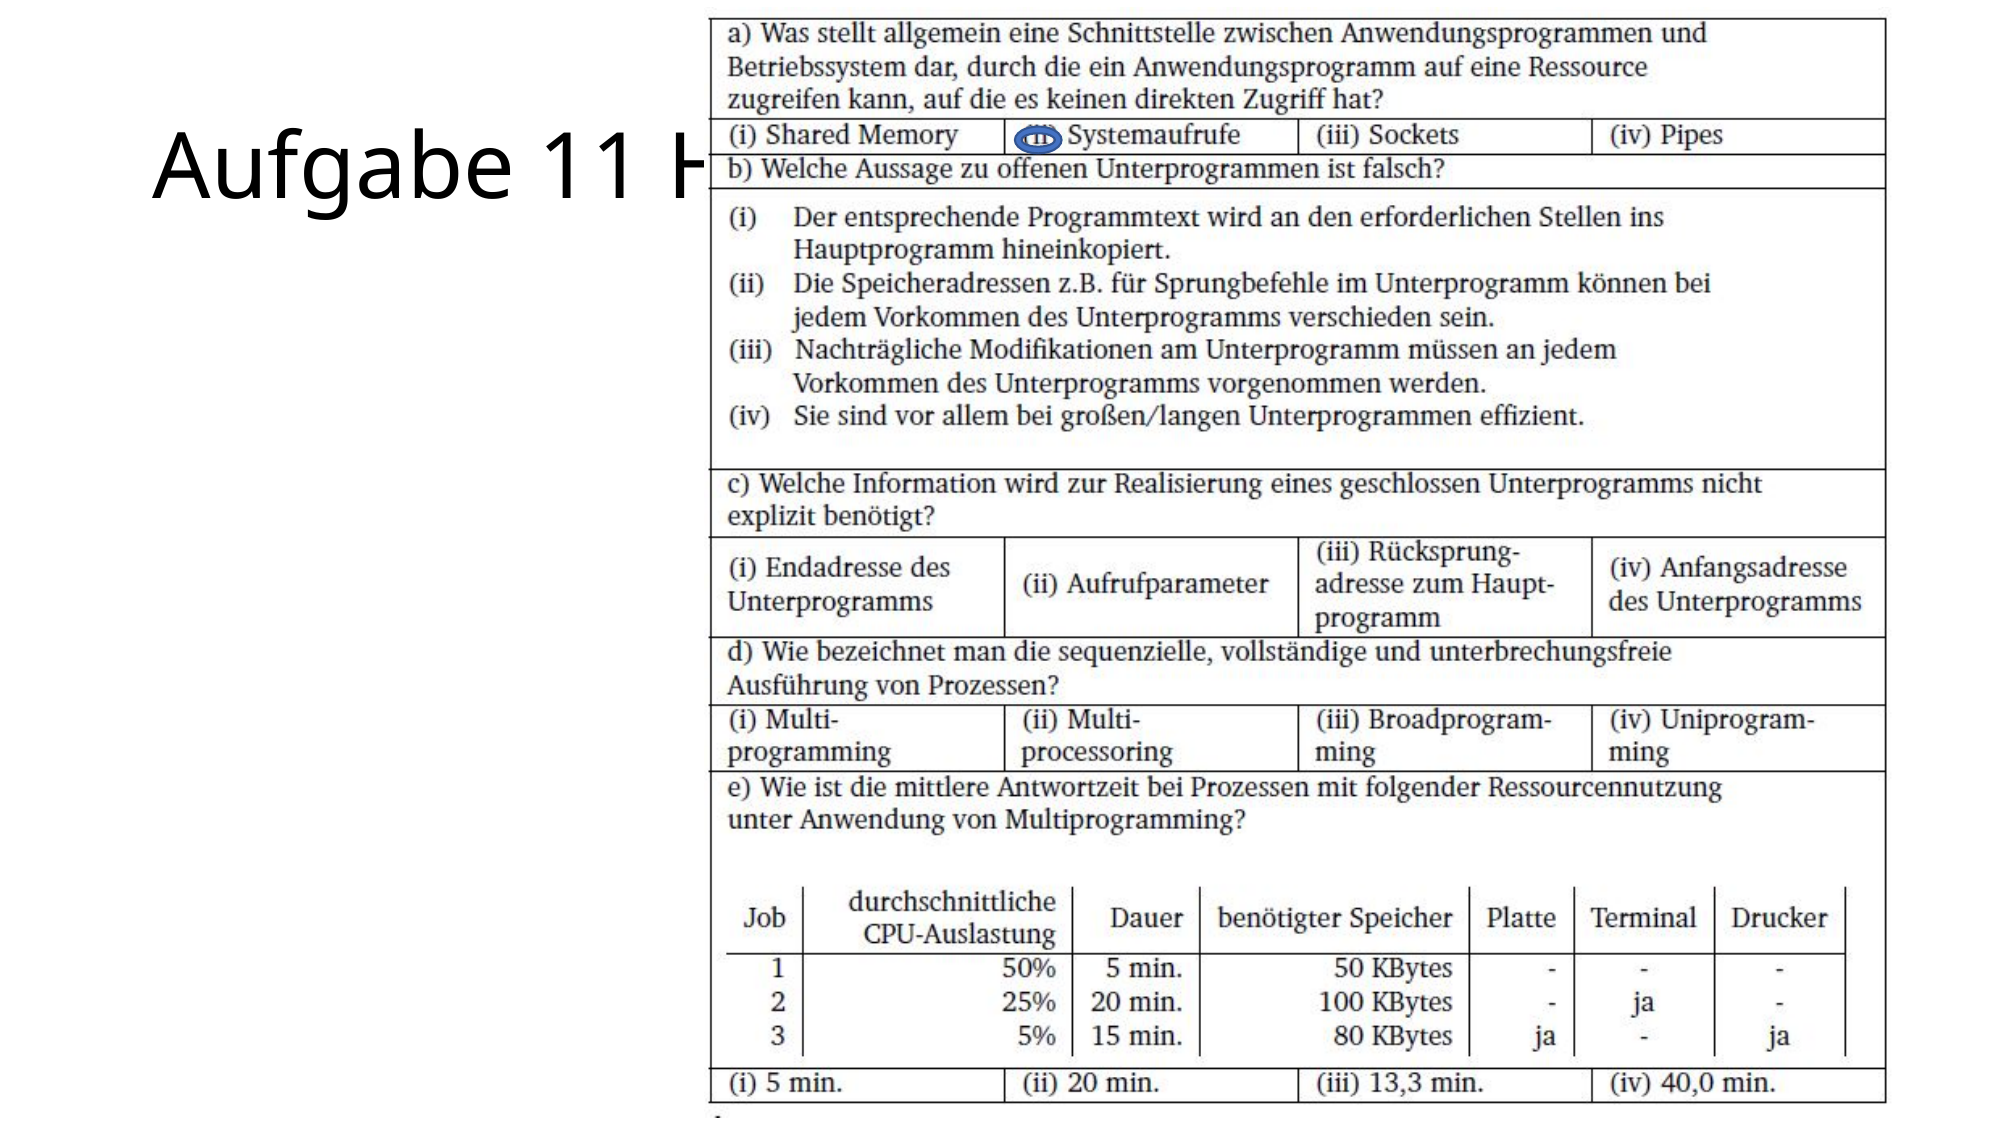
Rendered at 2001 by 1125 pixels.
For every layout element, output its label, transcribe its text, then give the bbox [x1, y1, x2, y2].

picture [704, 7, 1911, 1118]
title Aufgabe 11 H) [137, 59, 704, 278]
